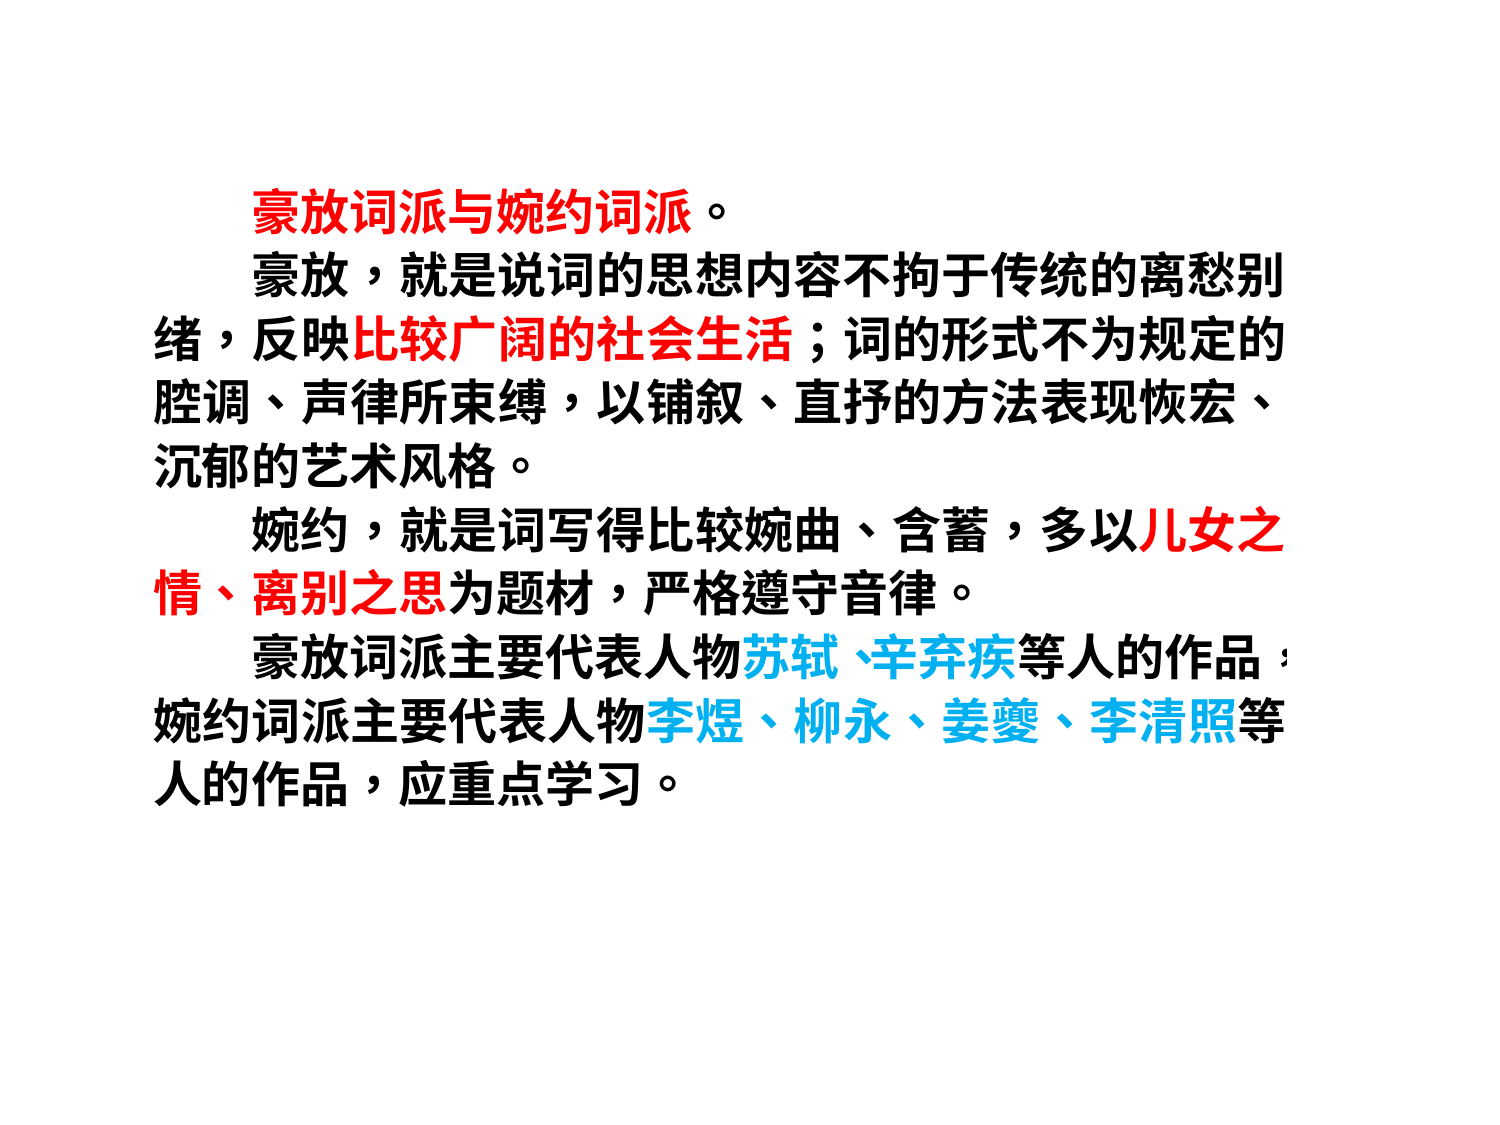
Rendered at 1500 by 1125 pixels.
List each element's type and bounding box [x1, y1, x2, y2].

text_box [152, 180, 1290, 849]
